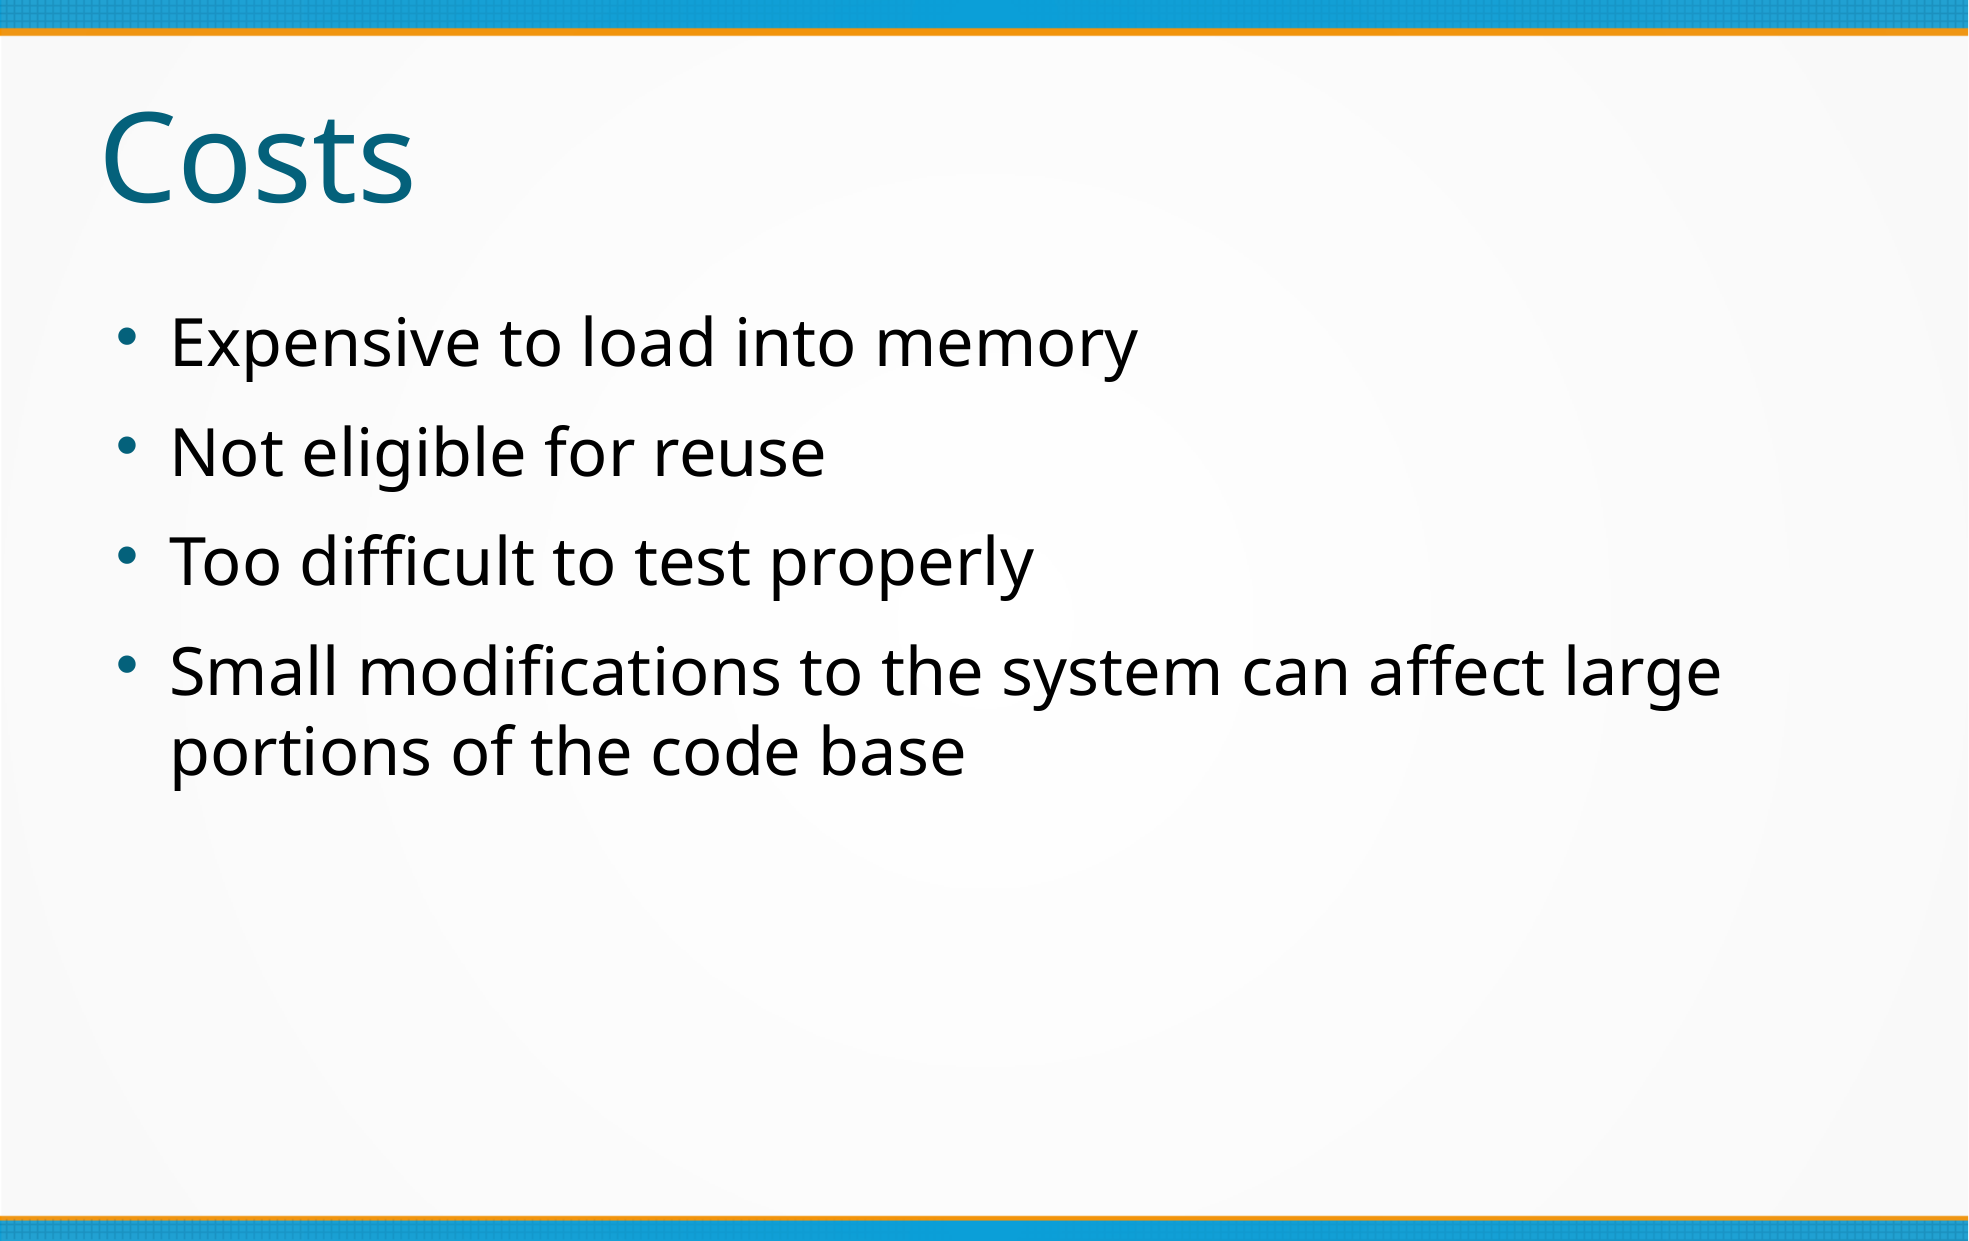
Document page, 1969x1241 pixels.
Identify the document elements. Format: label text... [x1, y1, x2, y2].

text_box Expensive to load into memory Not eligible for reuse Too difficult to test properly Small modifications to the system can affect large portions of the code base [98, 299, 1875, 1185]
picture [0, 0, 1969, 1241]
text_box Costs [98, 49, 1870, 257]
